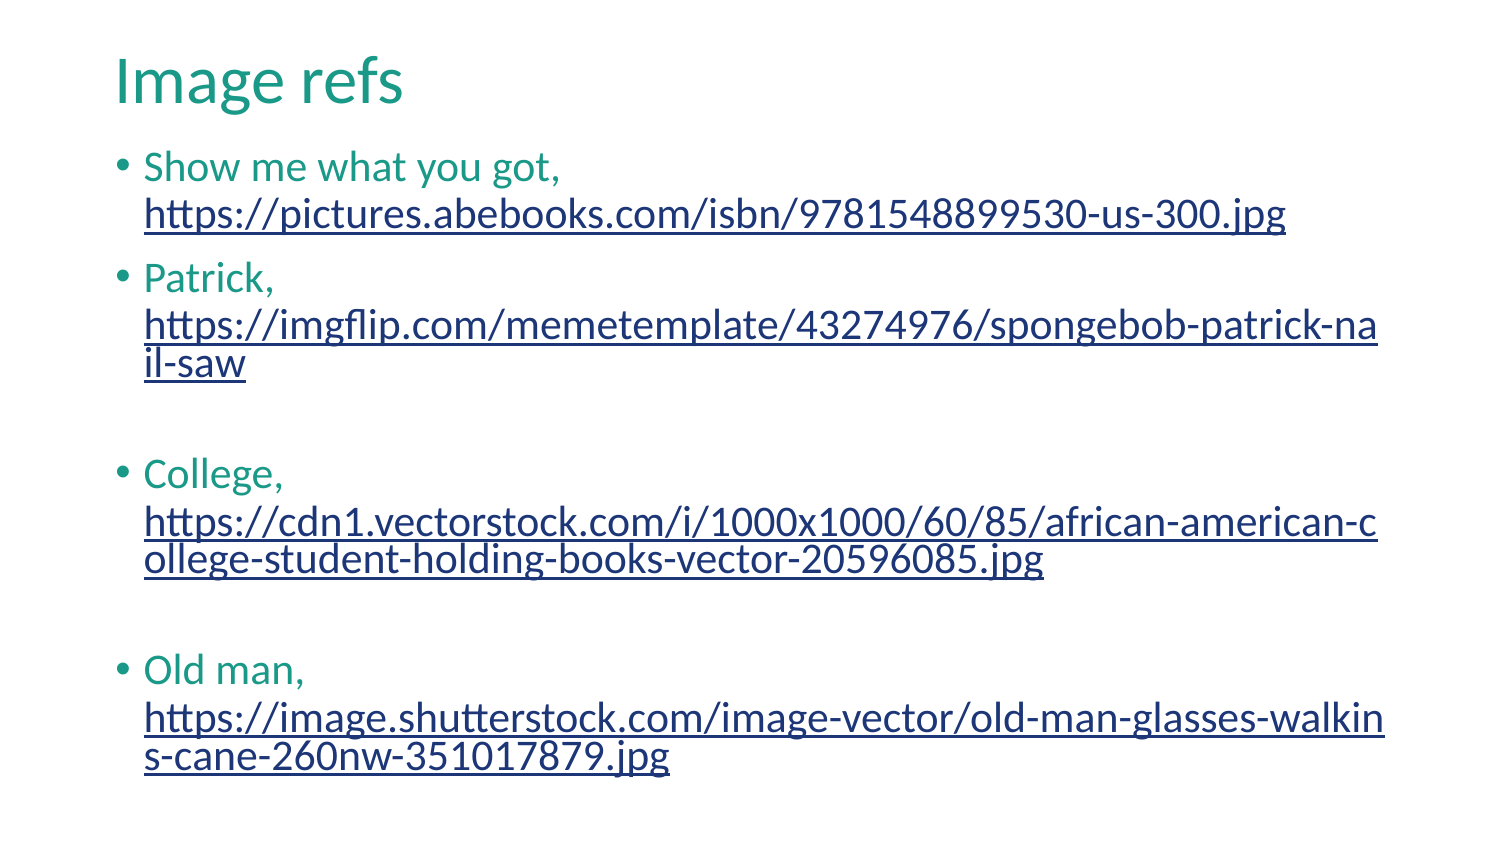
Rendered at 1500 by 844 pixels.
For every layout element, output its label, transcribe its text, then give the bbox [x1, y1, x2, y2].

list Show me what you got, https://pictures.abebooks.com/isbn/9781548899530-us-300.jpg Patrick, https://imgflip.com/memetemplate/43274976/spongebob-patrick-nail-saw College, https://cdn1.vectorstock.com/i/1000x1000/60/85/african-american-college-student-holding-books-vector-20596085.jpg Old man, https://image.shutterstock.com/image-vector/old-man-glasses-walkins-cane-260nw-351017879.jpg [103, 138, 1397, 706]
title Image refs [103, 0, 1397, 138]
